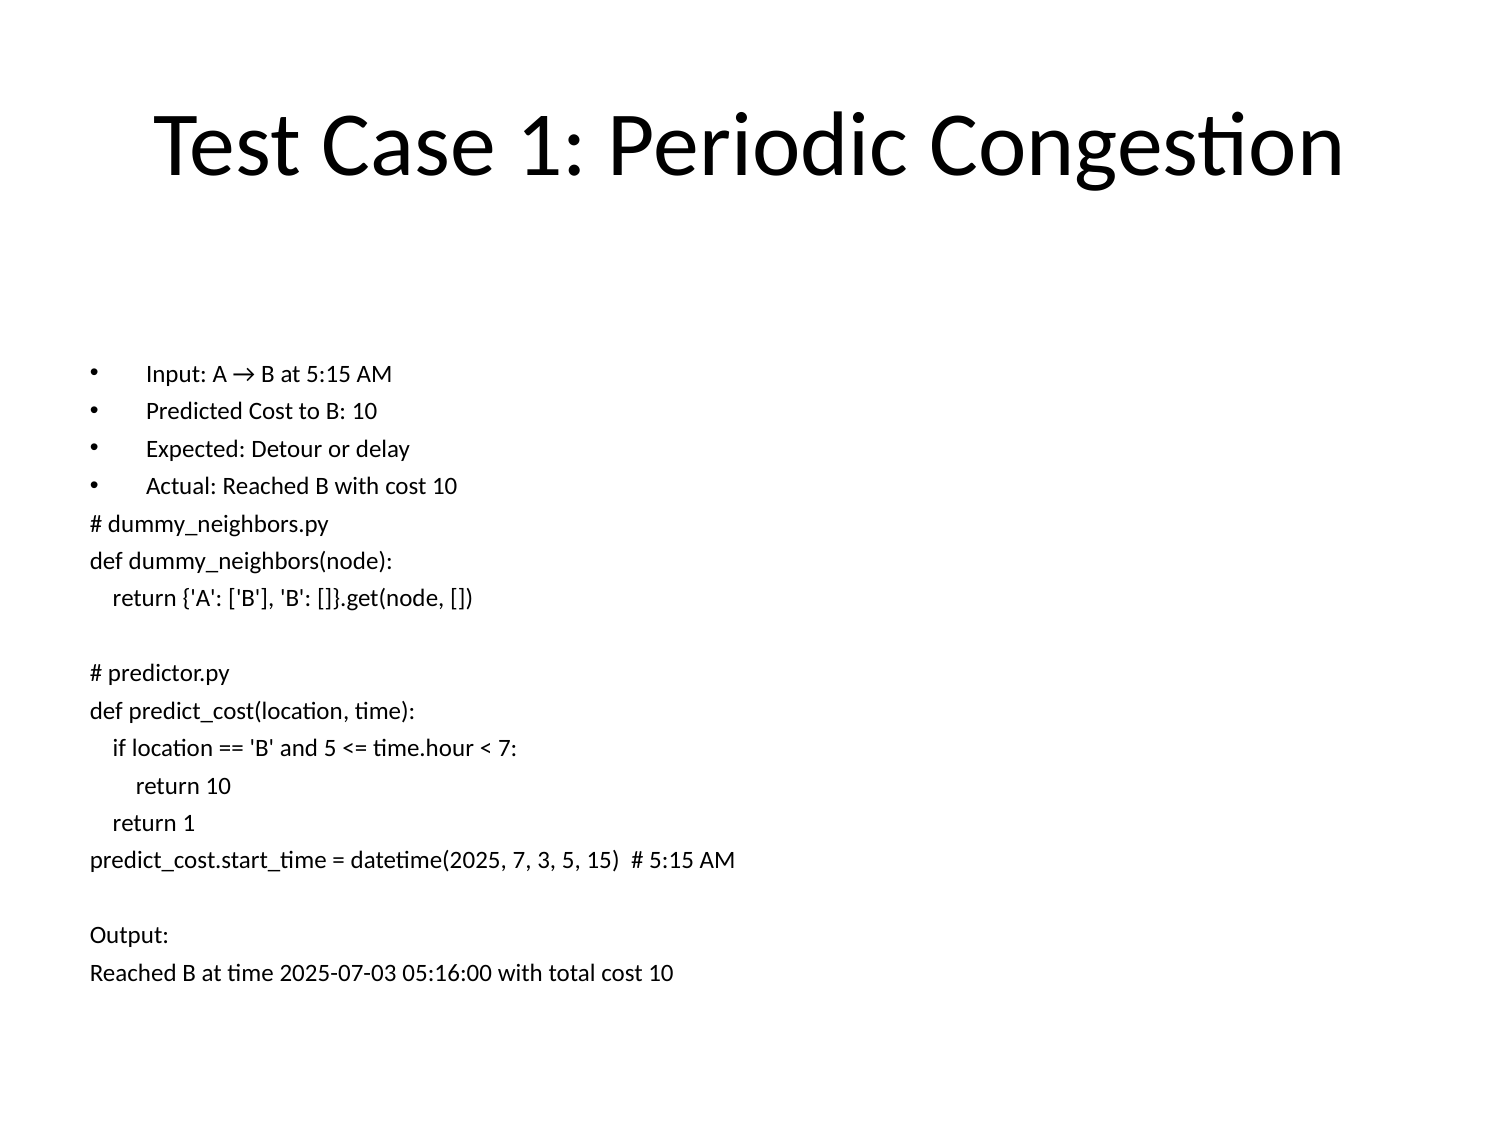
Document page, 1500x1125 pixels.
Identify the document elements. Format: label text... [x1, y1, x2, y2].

list Input: A → B at 5:15 AM Predicted Cost to B: 10 Expected: Detour or delay Actual: Reached B with cost 10 # dummy_neighbors.py def dummy_neighbors(node): return {'A': ['B'], 'B': []}.get(node, []) # predictor.py def predict_cost(location, time): if location == 'B' and 5 <= time.hour < 7: return 10 return 1 predict_cost.start_time = datetime(2025, 7, 3, 5, 15) # 5:15 AM Output: Reached B at time 2025-07-03 05:16:00 with total cost 10 [75, 262, 1425, 1005]
title Test Case 1: Periodic Congestion [75, 45, 1425, 233]
